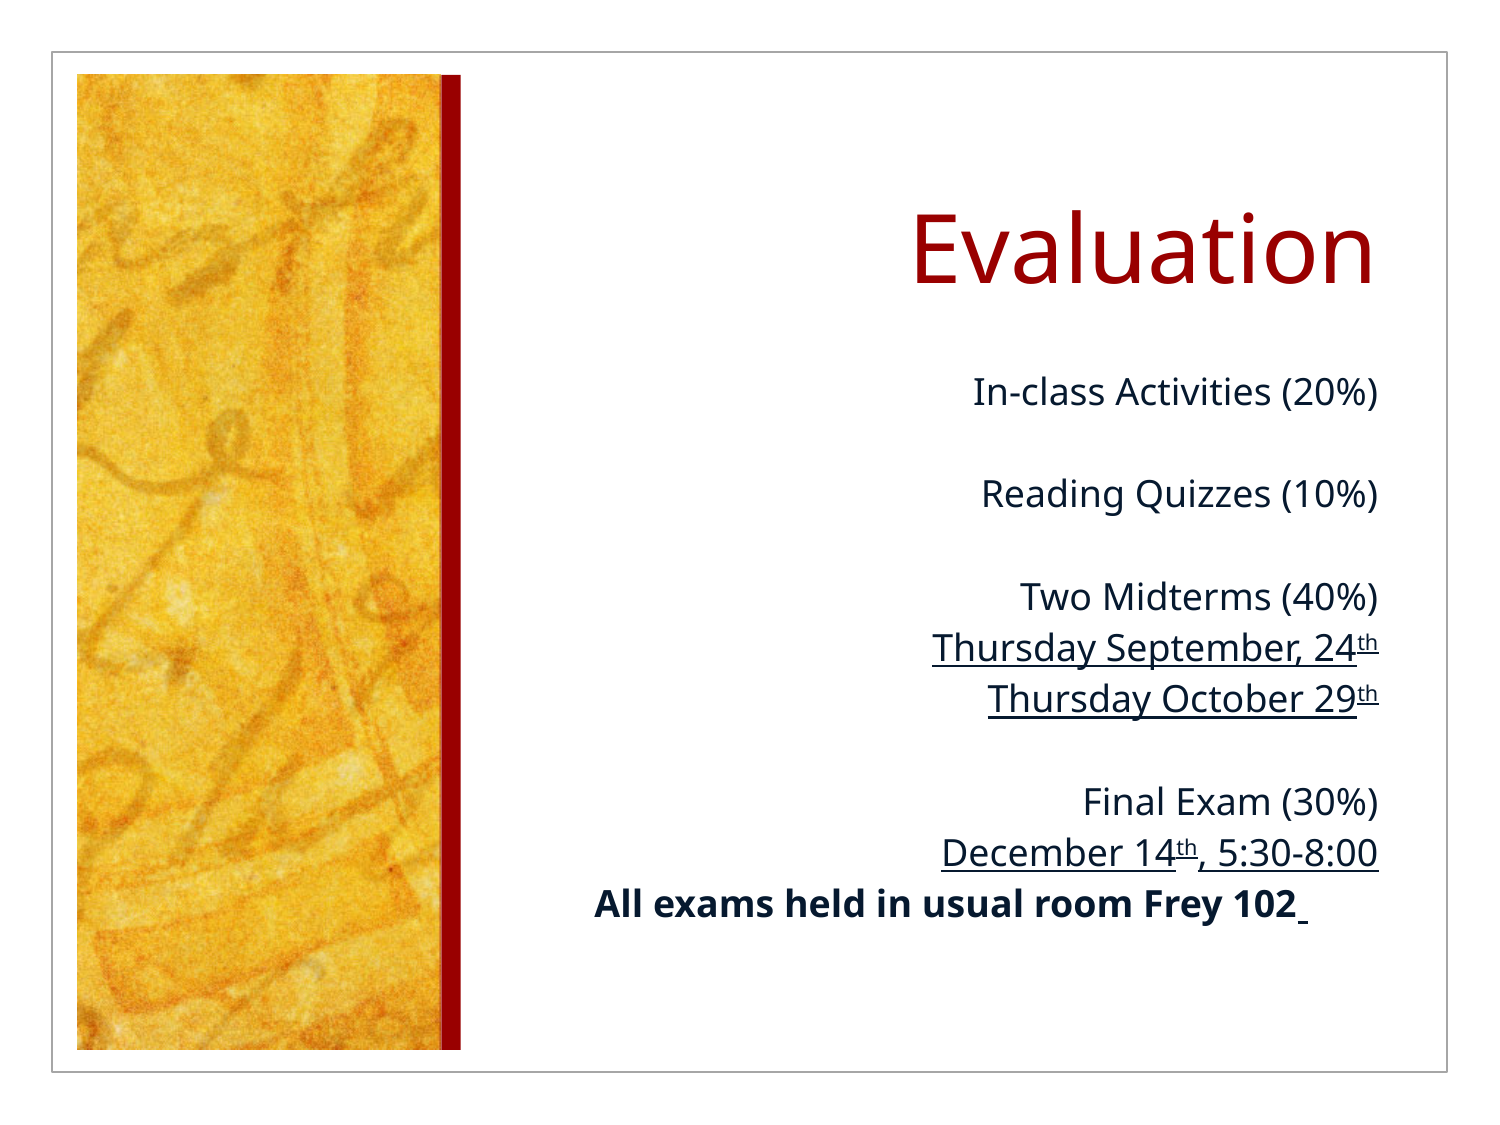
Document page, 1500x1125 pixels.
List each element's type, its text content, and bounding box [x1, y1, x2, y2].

list In-class Activities (20%) Reading Quizzes (10%) Two Midterms (40%) Thursday September, 24th Thursday October 29th Final Exam (30%) December 14th, 5:30-8:00 All exams held in usual room Frey 102 [508, 367, 1394, 950]
picture [77, 74, 441, 1050]
title Evaluation [508, 82, 1394, 303]
